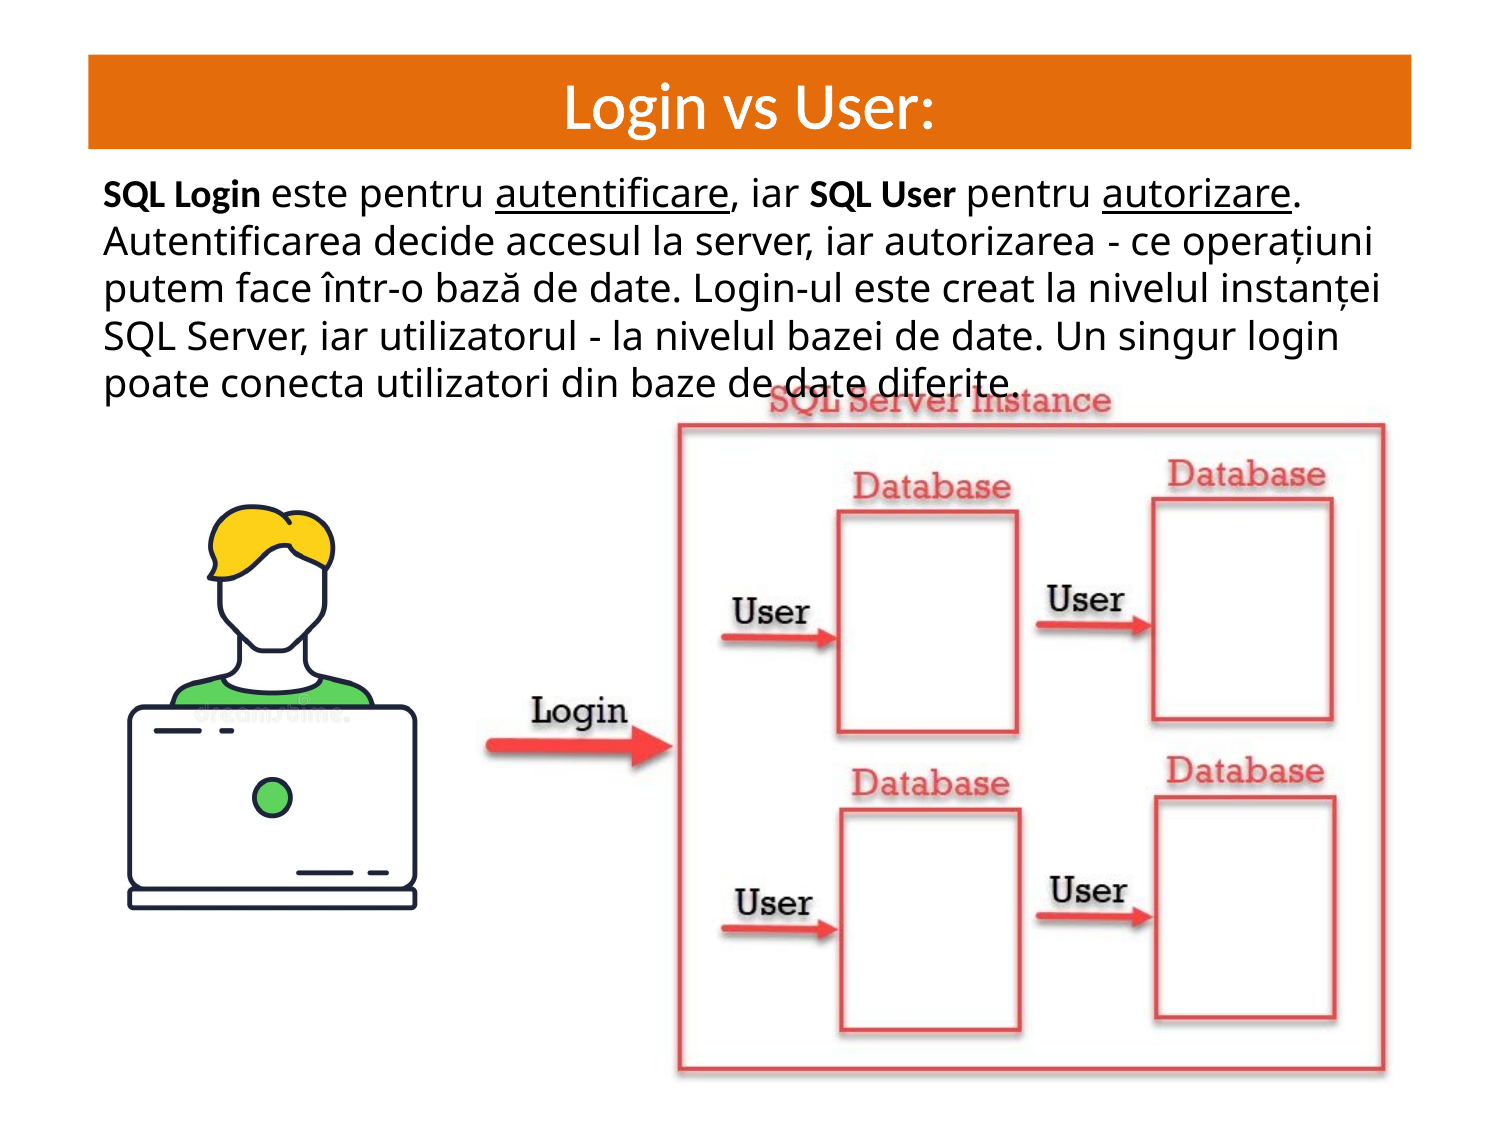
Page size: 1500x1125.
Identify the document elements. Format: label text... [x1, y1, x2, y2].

text_box Login vs User: [88, 54, 1412, 150]
text_box SQL Login este pentru autentificare, iar SQL User pentru autorizare. Autentificarea decide accesul la server, iar autorizarea - ce operațiuni putem face într-o bază de date. Login-ul este creat la nivelul instanței SQL Server, iar utilizatorul - la nivelul bazei de date. Un singur login poate conecta utilizatori din baze de date diferite. [88, 160, 1412, 413]
picture [68, 373, 1412, 1083]
